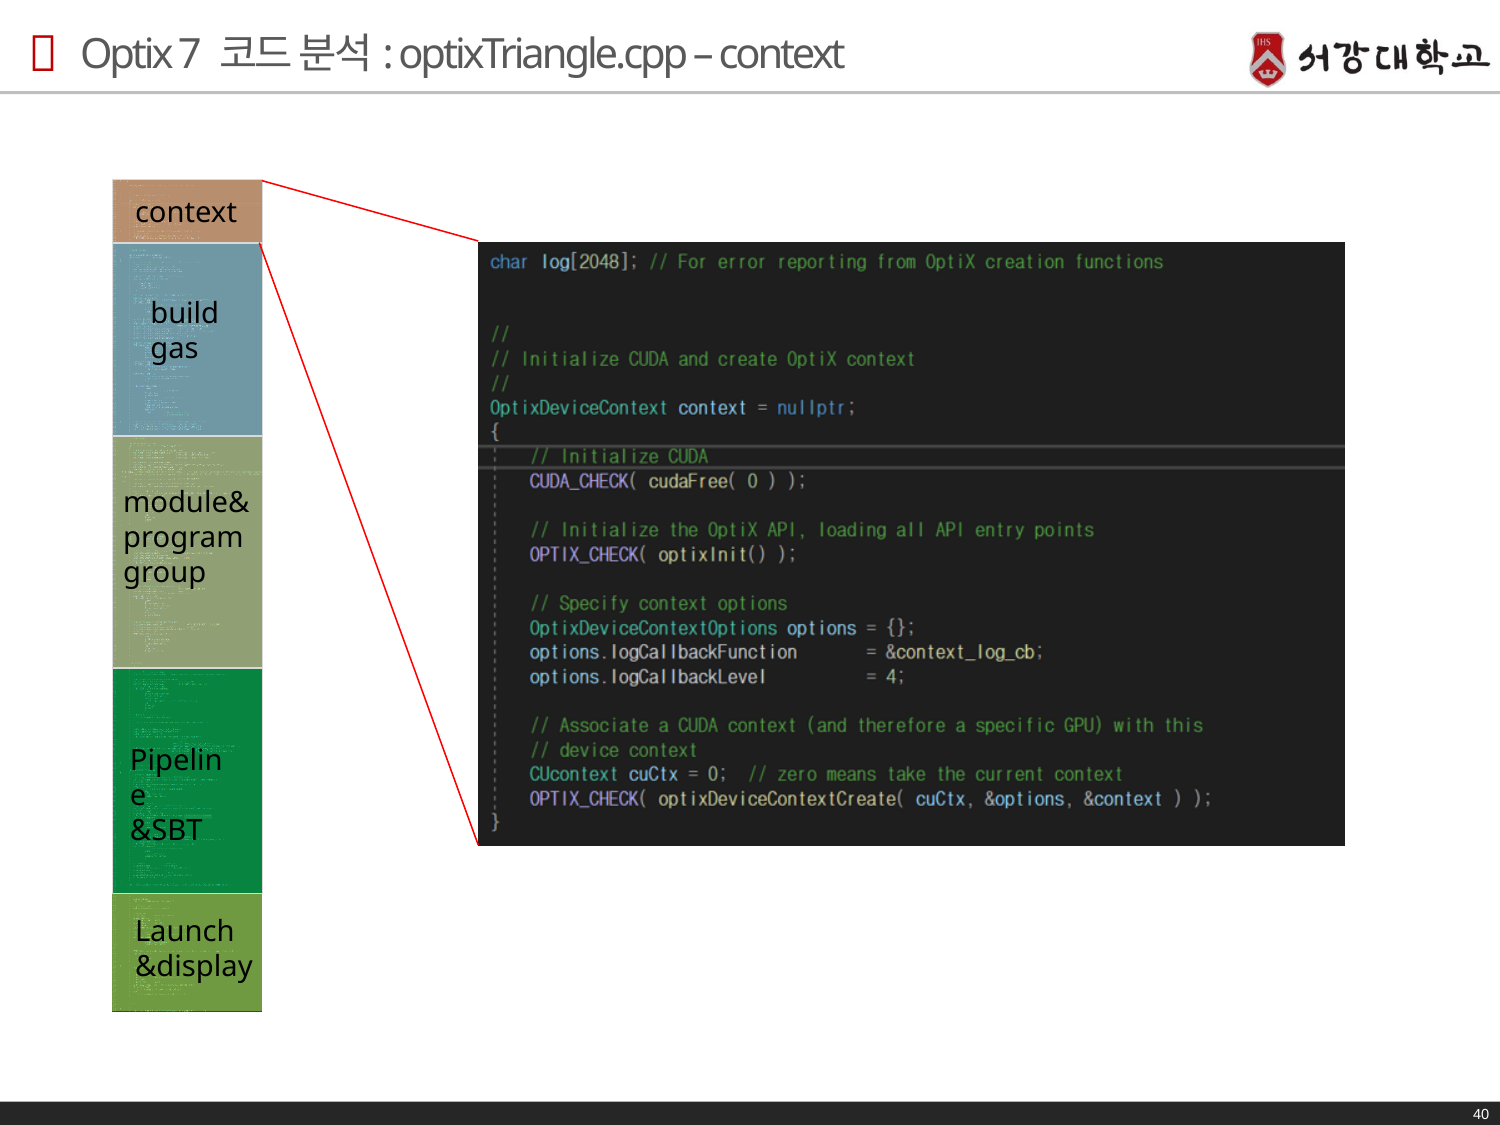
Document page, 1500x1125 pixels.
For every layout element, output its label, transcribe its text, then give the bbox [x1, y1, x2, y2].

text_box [111, 893, 278, 1012]
slide_number 40 [1154, 1101, 1500, 1125]
picture [111, 179, 263, 893]
picture [1241, 18, 1491, 90]
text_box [261, 180, 479, 242]
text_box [258, 242, 479, 846]
picture [479, 242, 1345, 846]
title Optix 7 코드 분석: optixTriangle.cpp – context [64, 16, 1380, 88]
